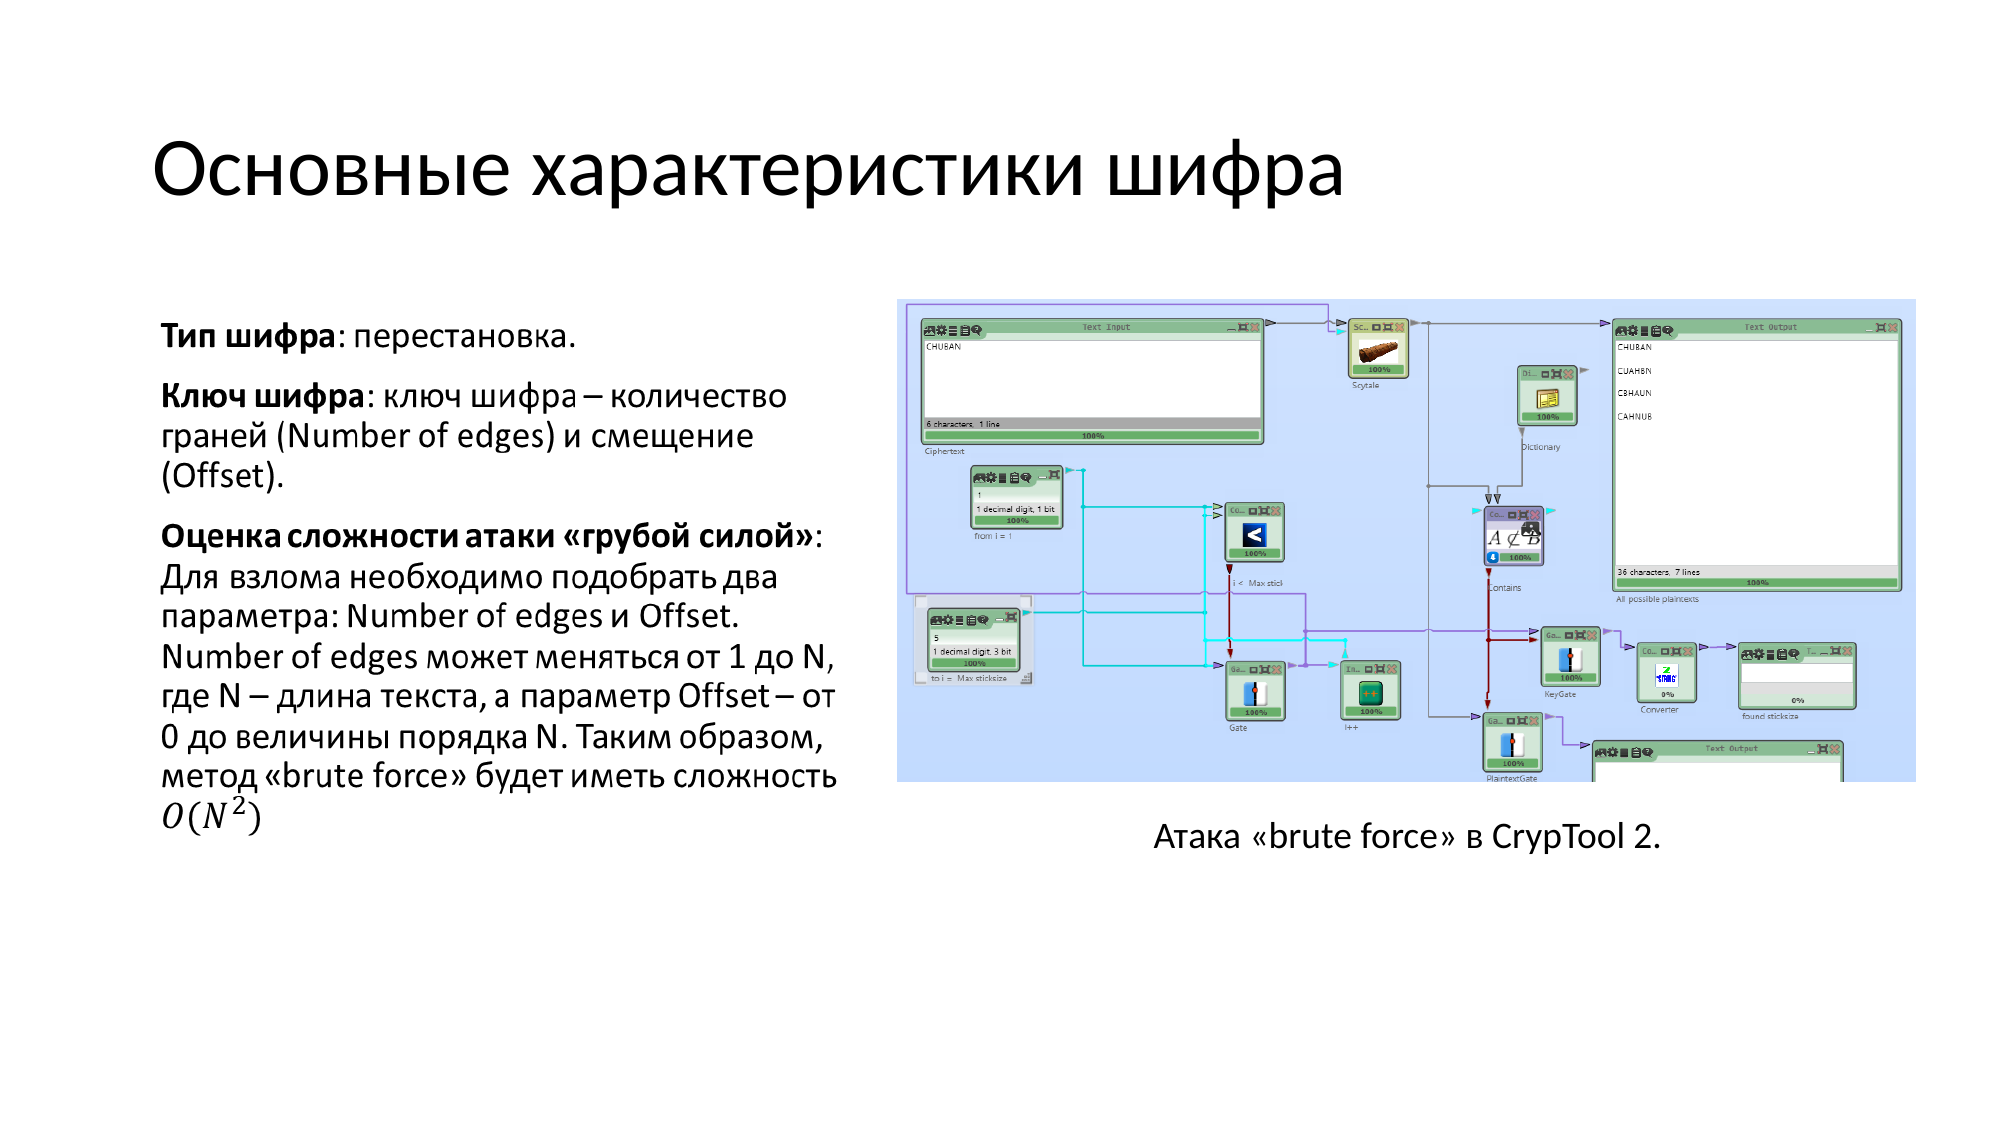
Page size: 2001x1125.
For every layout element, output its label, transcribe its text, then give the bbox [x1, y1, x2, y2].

text_box Атака «brute force» в CrypTool 2. [1138, 803, 1684, 864]
picture [897, 299, 1917, 782]
title Основные характеристики шифра [137, 59, 1863, 278]
list [137, 299, 866, 989]
